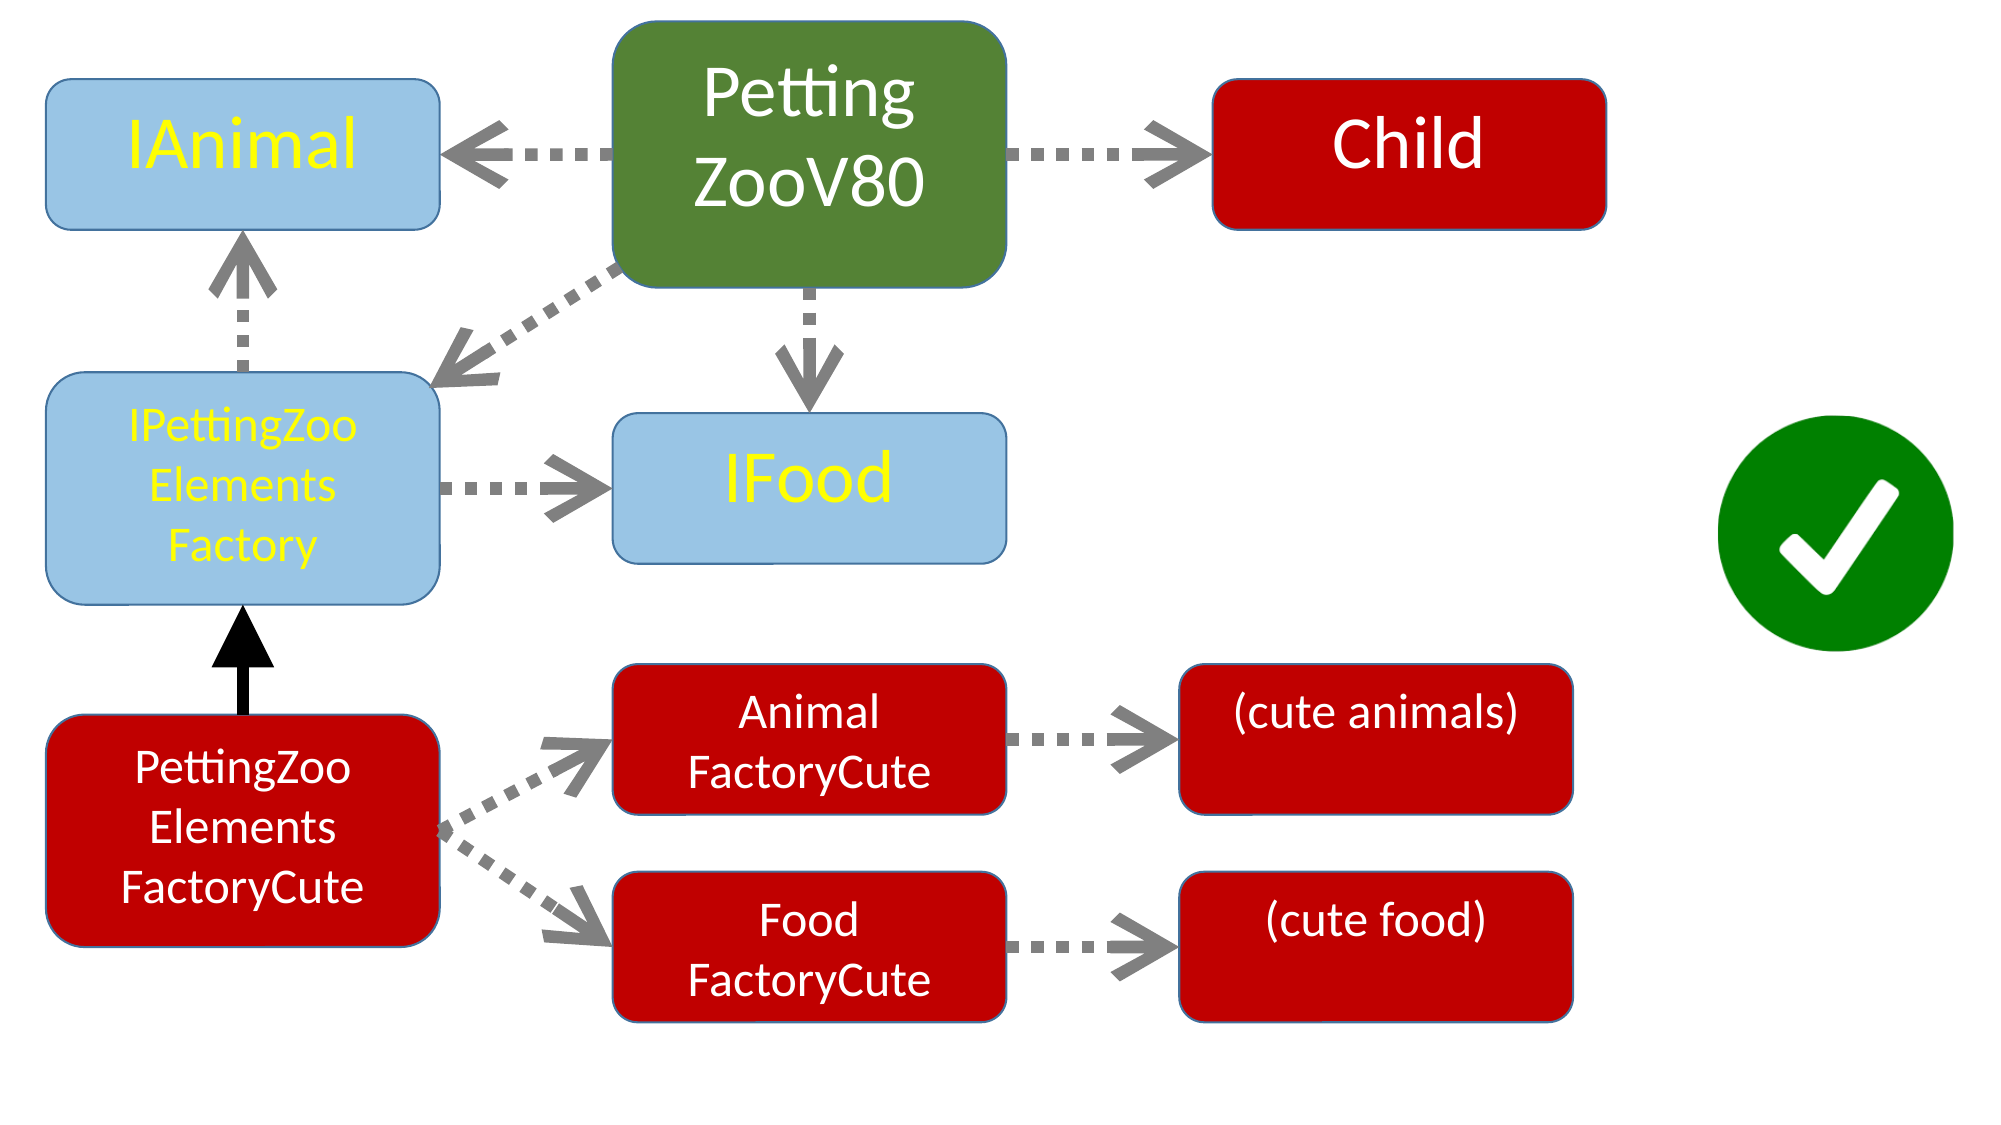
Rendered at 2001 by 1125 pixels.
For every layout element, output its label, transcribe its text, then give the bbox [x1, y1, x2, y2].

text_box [439, 739, 613, 830]
text_box IPettingZoo Elements Factory [44, 371, 441, 606]
text_box (cute animals) [1178, 663, 1575, 816]
text_box Food FactoryCute [611, 870, 1008, 1024]
text_box Animal FactoryCute [611, 663, 1008, 816]
picture [1717, 415, 1954, 652]
text_box Child [1211, 78, 1608, 231]
text_box IFood [611, 412, 1008, 565]
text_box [428, 267, 620, 388]
text_box IAnimal [44, 78, 441, 231]
text_box PettingZoo Elements FactoryCute [44, 713, 439, 949]
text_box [439, 830, 613, 947]
text_box (cute food) [1178, 870, 1575, 1024]
text_box Petting ZooV80 [611, 20, 1008, 289]
